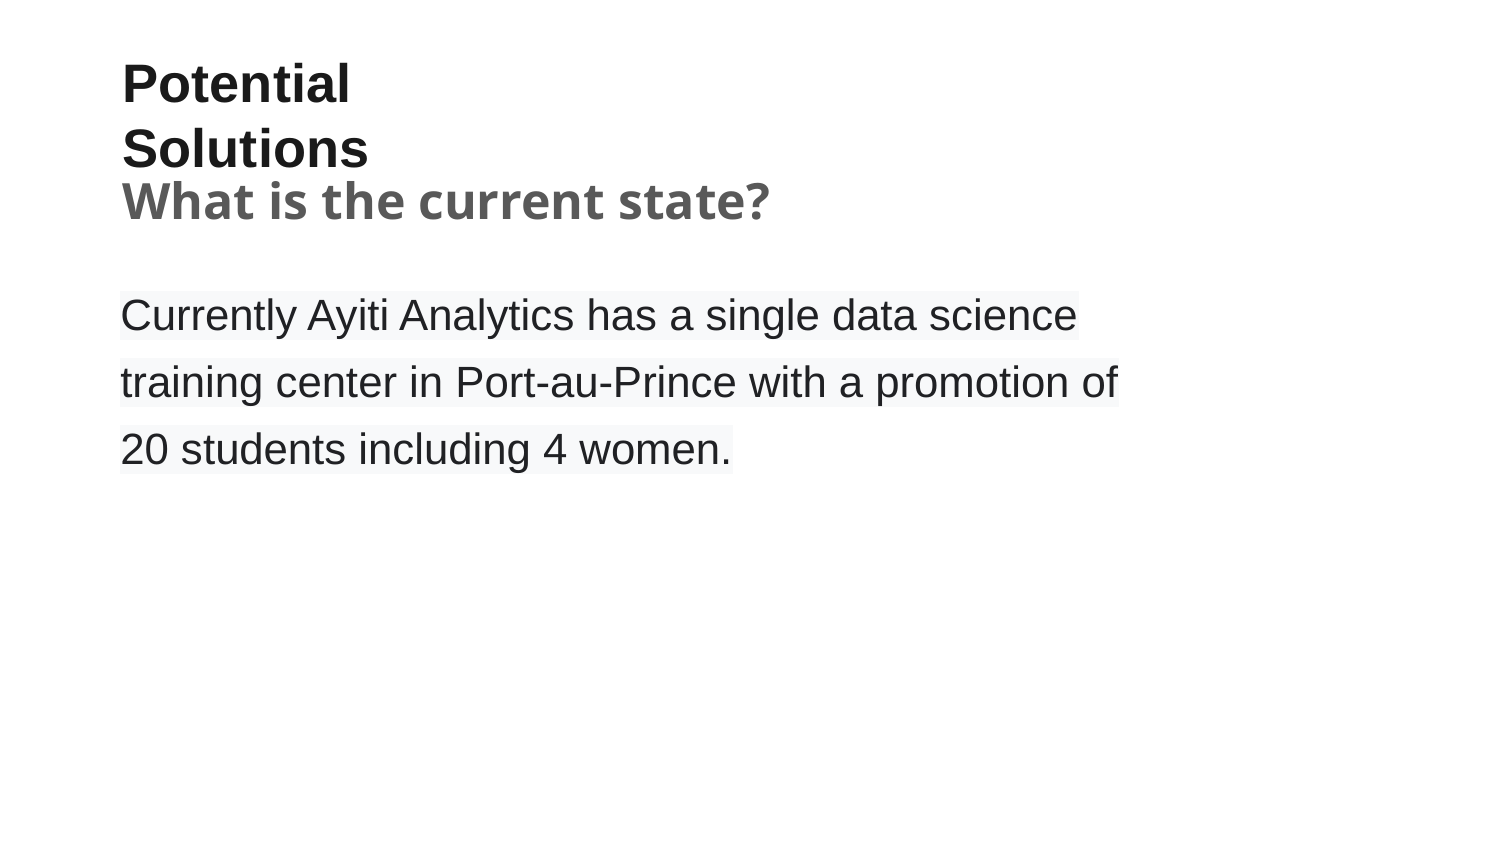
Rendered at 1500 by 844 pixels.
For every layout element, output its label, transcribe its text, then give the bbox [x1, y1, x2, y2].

title Potential Solutions [120, 46, 614, 167]
text_box What is the current state? Currently Ayiti Analytics has a single data science training center in Port-au-Prince with a promotion of 20 students including 4 women. [120, 167, 1166, 511]
